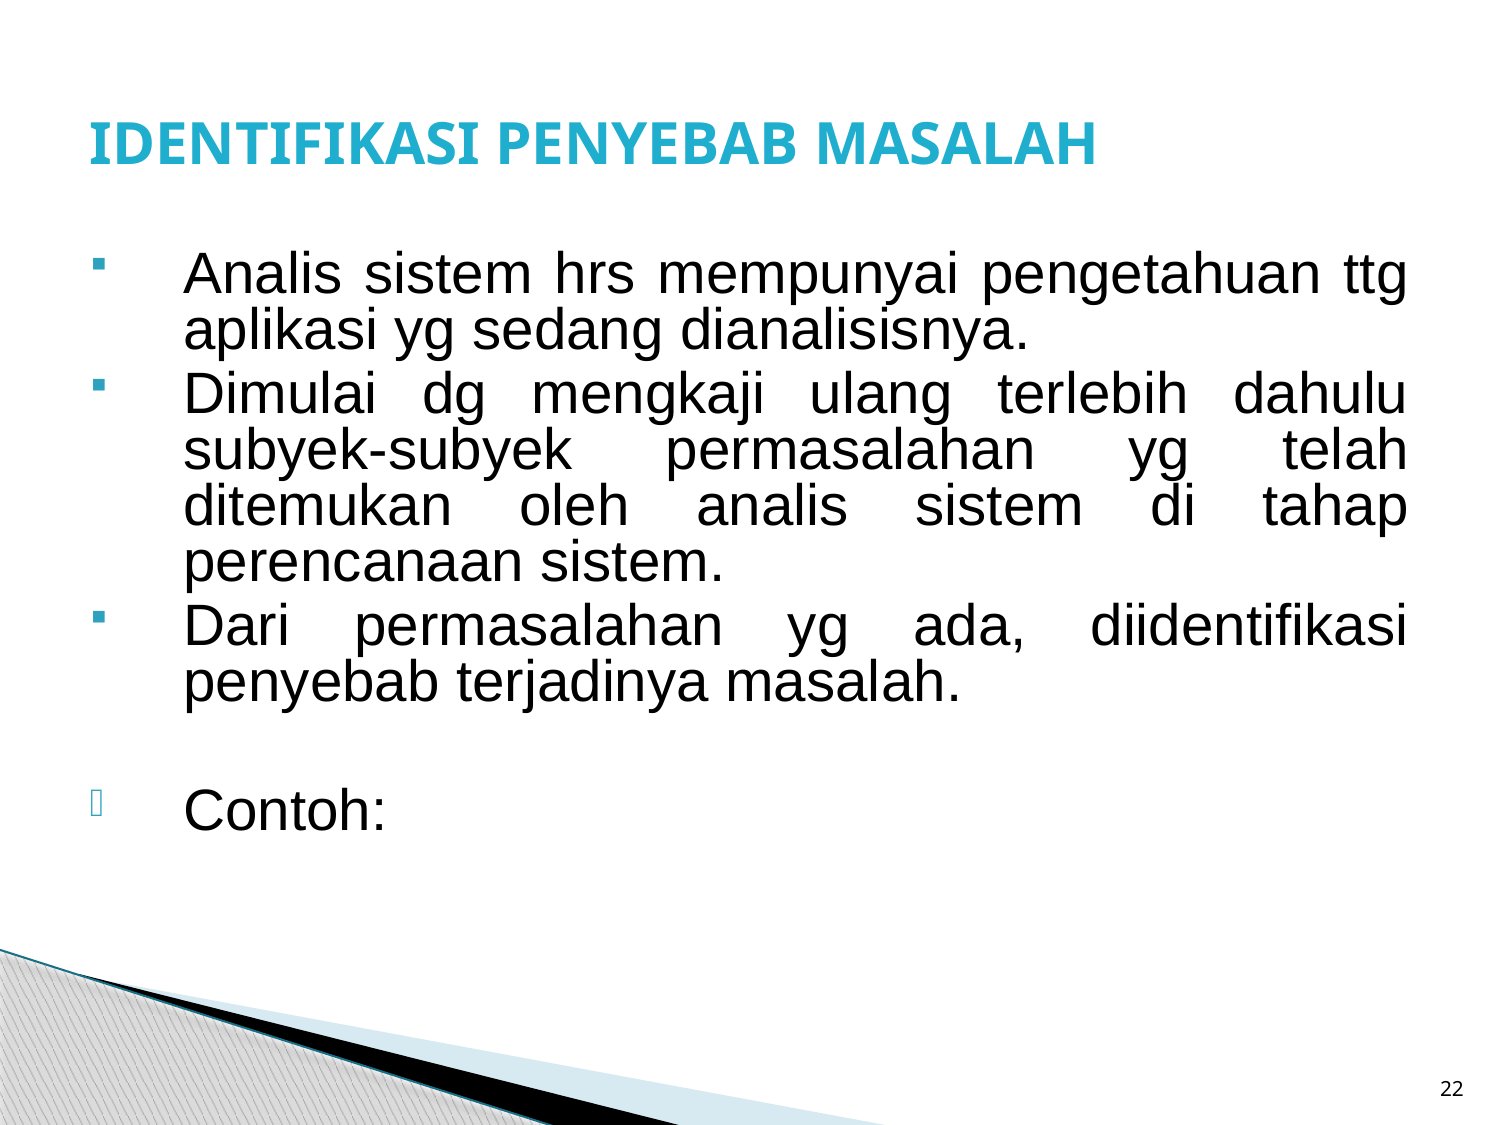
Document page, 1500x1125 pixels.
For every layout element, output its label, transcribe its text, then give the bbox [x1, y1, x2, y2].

list IDENTIFIKASI PENYEBAB MASALAH Analis sistem hrs mempunyai pengetahuan ttg aplikasi yg sedang dianalisisnya. Dimulai dg mengkaji ulang terlebih dahulu subyek-subyek permasalahan yg telah ditemukan oleh analis sistem di tahap perencanaan sistem. Dari permasalahan yg ada, diidentifikasi penyebab terjadinya masalah. Contoh: [75, 112, 1425, 1038]
slide_number 22 [1418, 1051, 1479, 1112]
